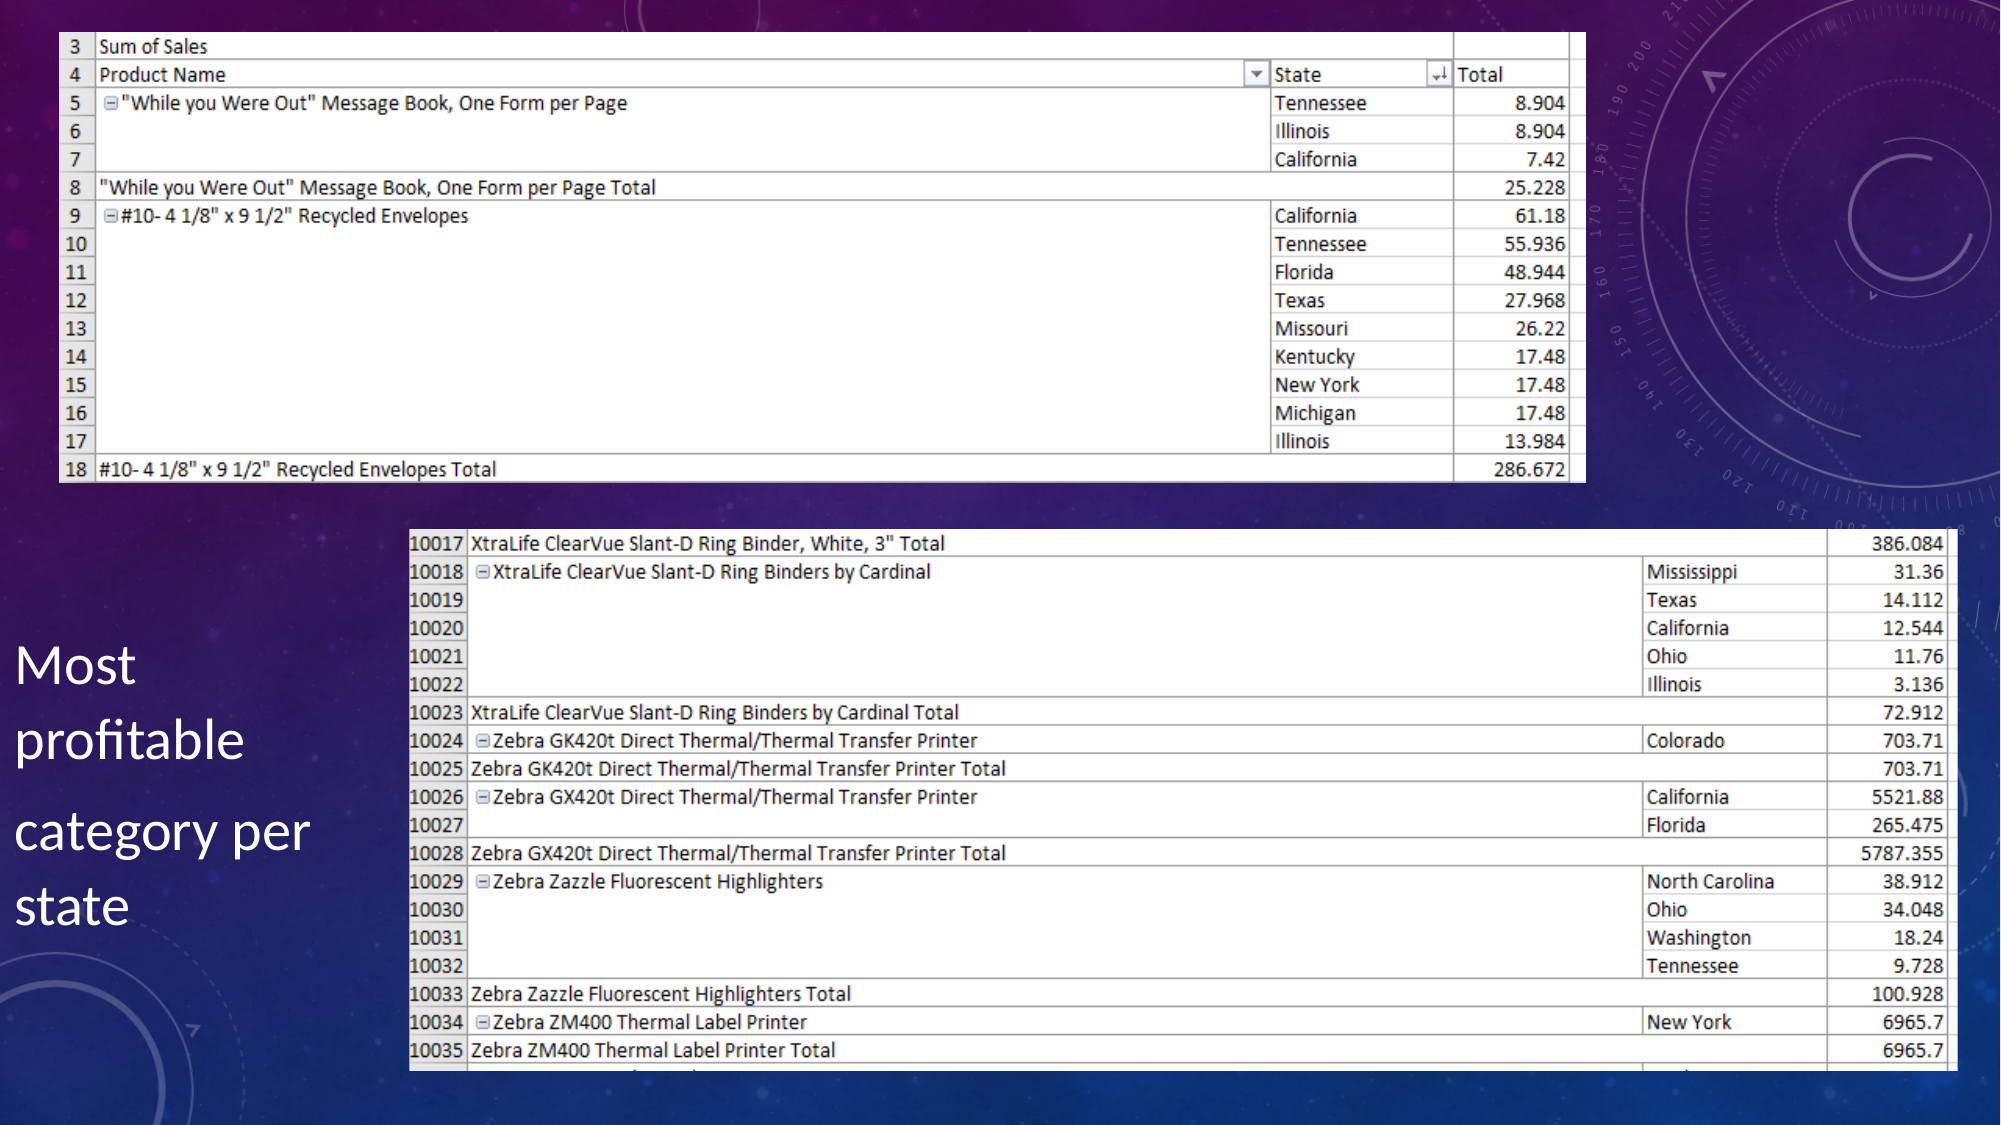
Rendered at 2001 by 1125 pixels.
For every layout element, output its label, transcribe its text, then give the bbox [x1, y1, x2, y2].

picture [0, 0, 2001, 1125]
text_box Most profitable category per state [0, 613, 370, 945]
